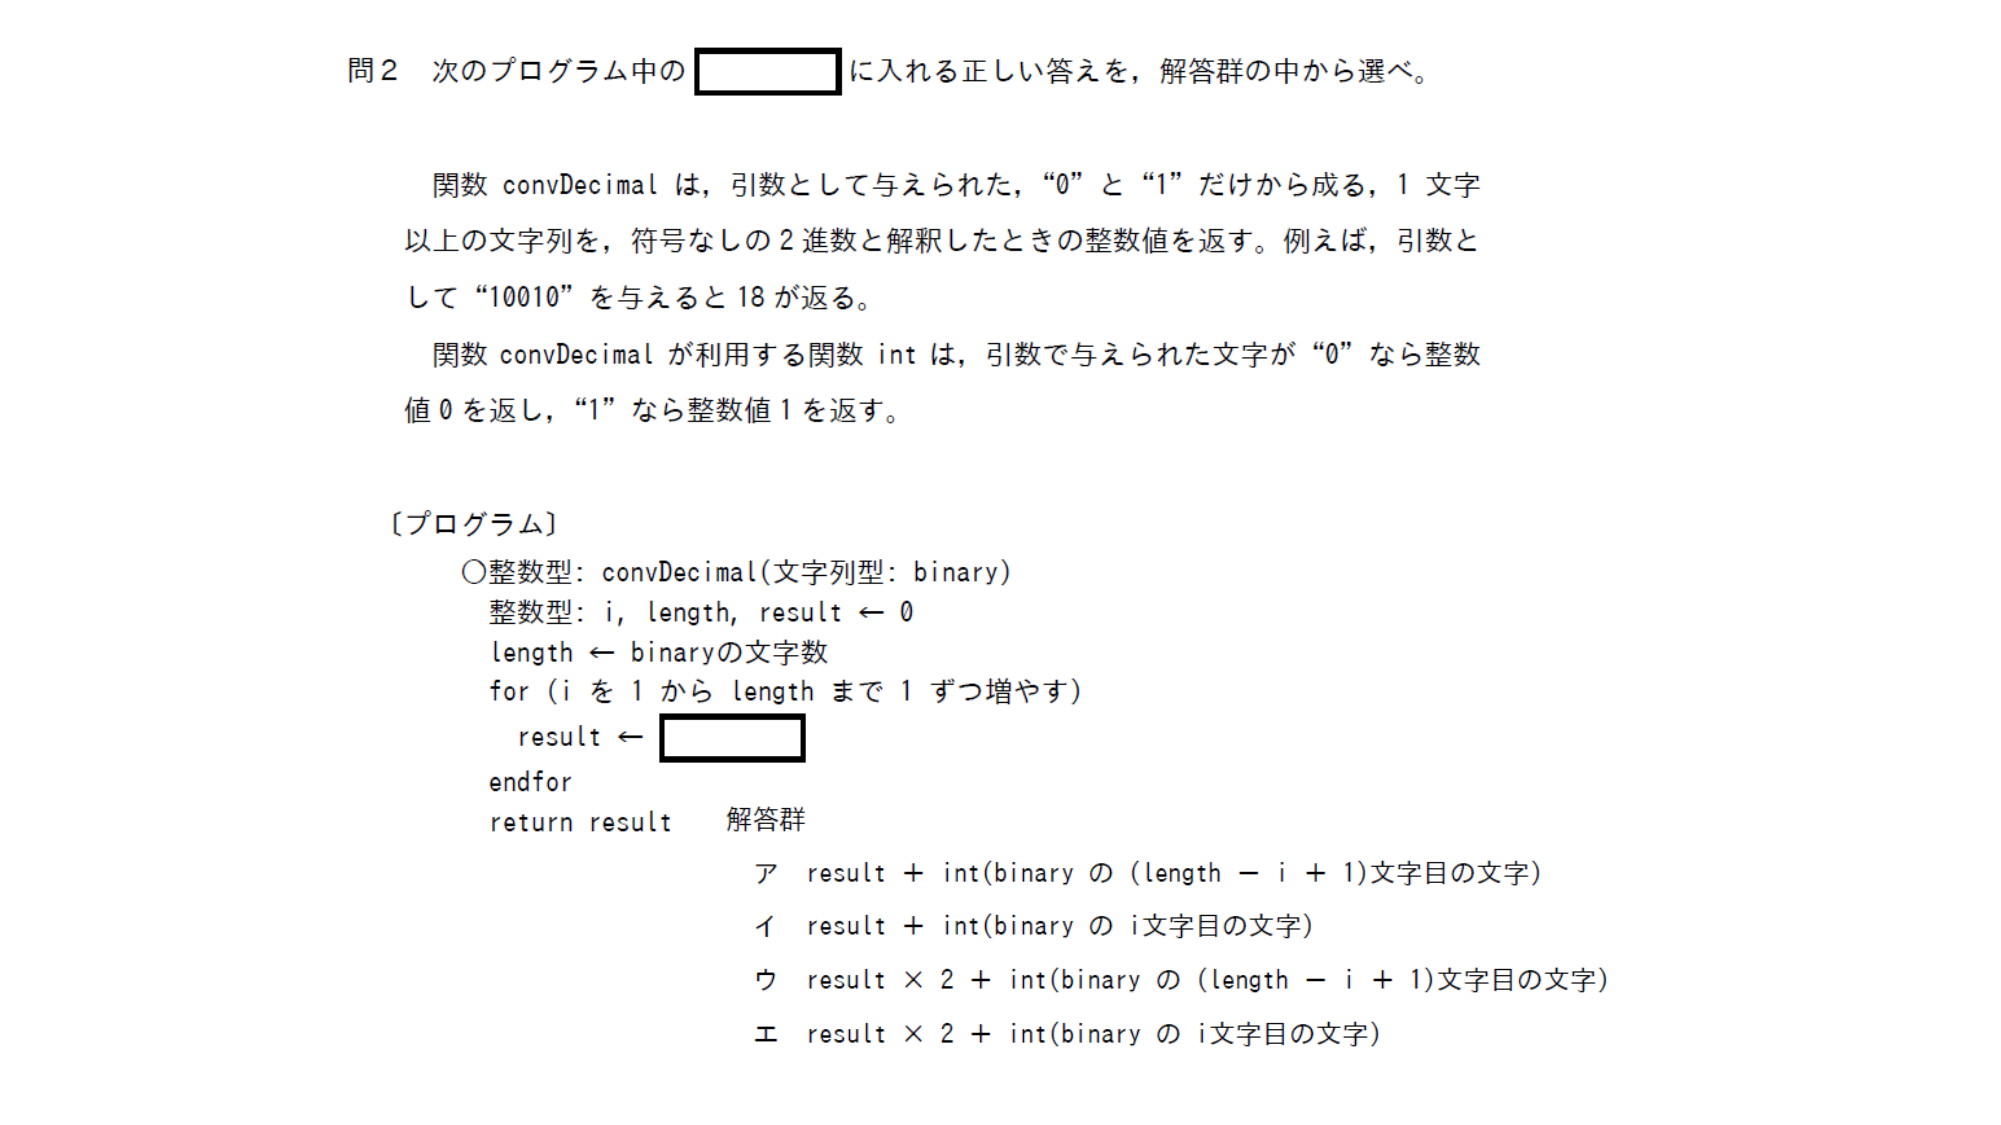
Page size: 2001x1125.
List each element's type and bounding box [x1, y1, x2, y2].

picture [333, 40, 1627, 1071]
